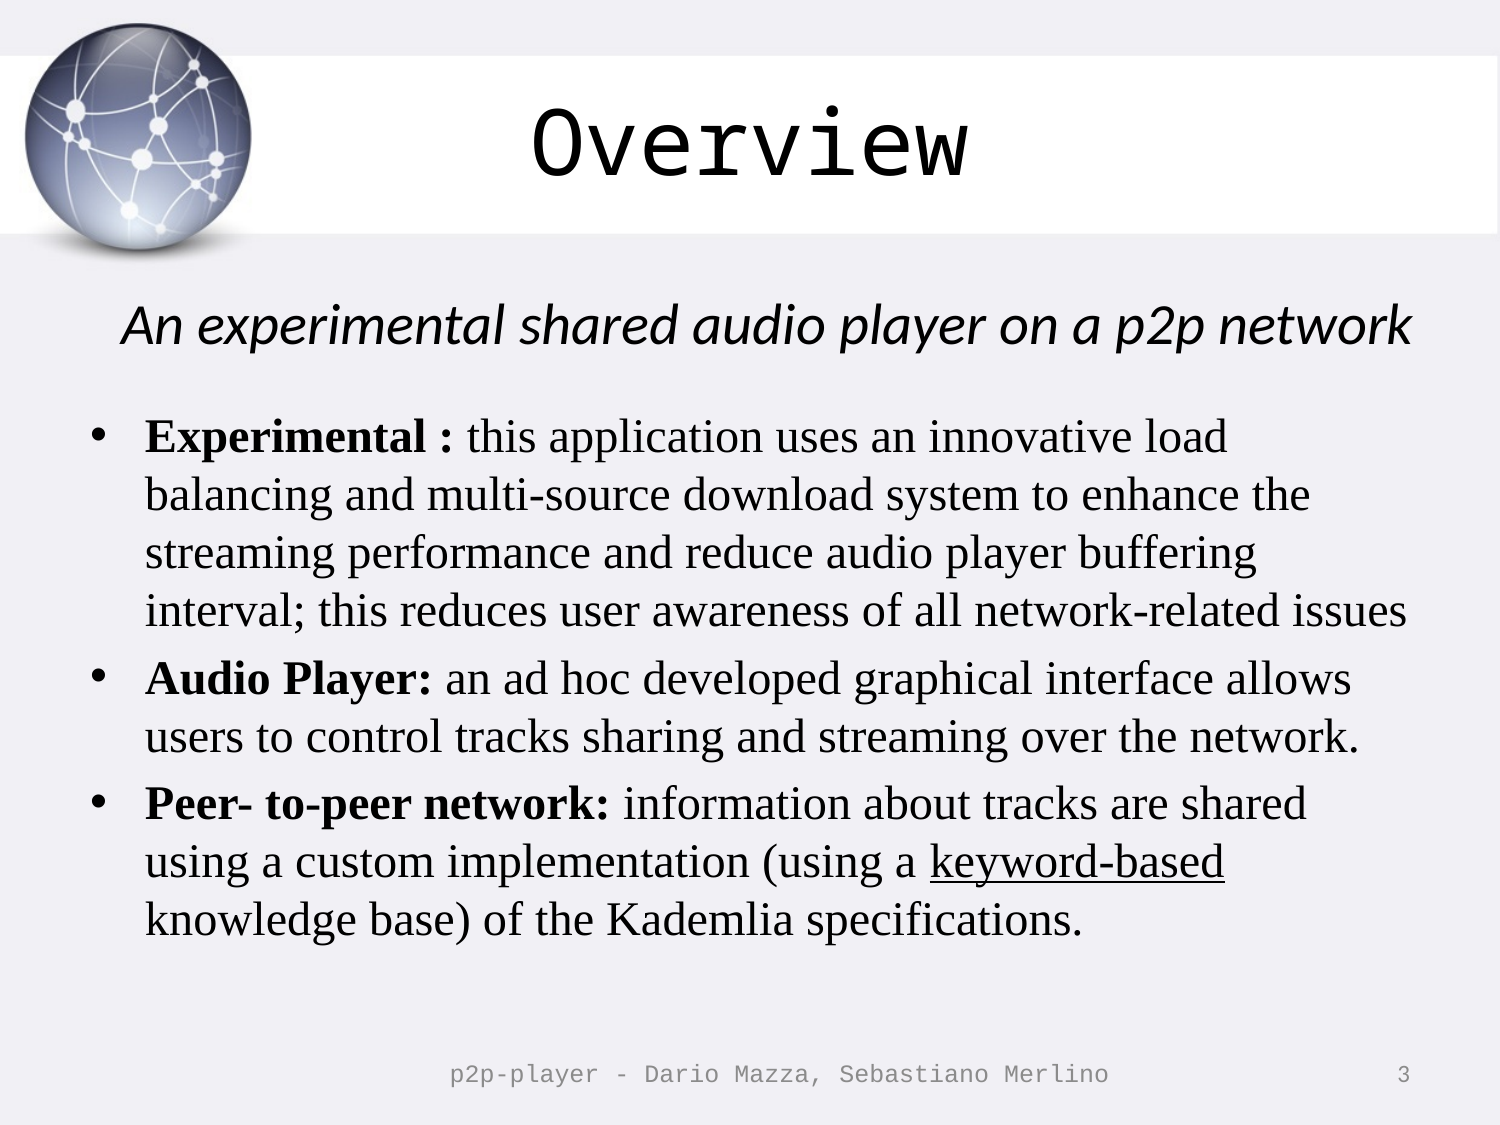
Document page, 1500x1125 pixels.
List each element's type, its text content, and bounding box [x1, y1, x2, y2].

text_box An experimental shared audio player on a p2p network [88, 278, 1447, 364]
footer p2p-player - Dario Mazza, Sebastiano Merlino [360, 1042, 1074, 1103]
list Experimental : this application uses an innovative load balancing and multi-source download system to enhance the streaming performance and reduce audio player buffering interval; this reduces user awareness of all network-related issues Audio Player: an ad hoc developed graphical interface allows users to control tracks sharing and streaming over the network. Peer- to-peer network: information about tracks are shared using a custom implementation (using a keyword-based knowledge base) of the Kademlia specifications. [75, 397, 1425, 1005]
title Overview [75, 45, 1425, 233]
picture [0, 0, 1500, 1125]
slide_number 3 [1074, 1042, 1425, 1103]
